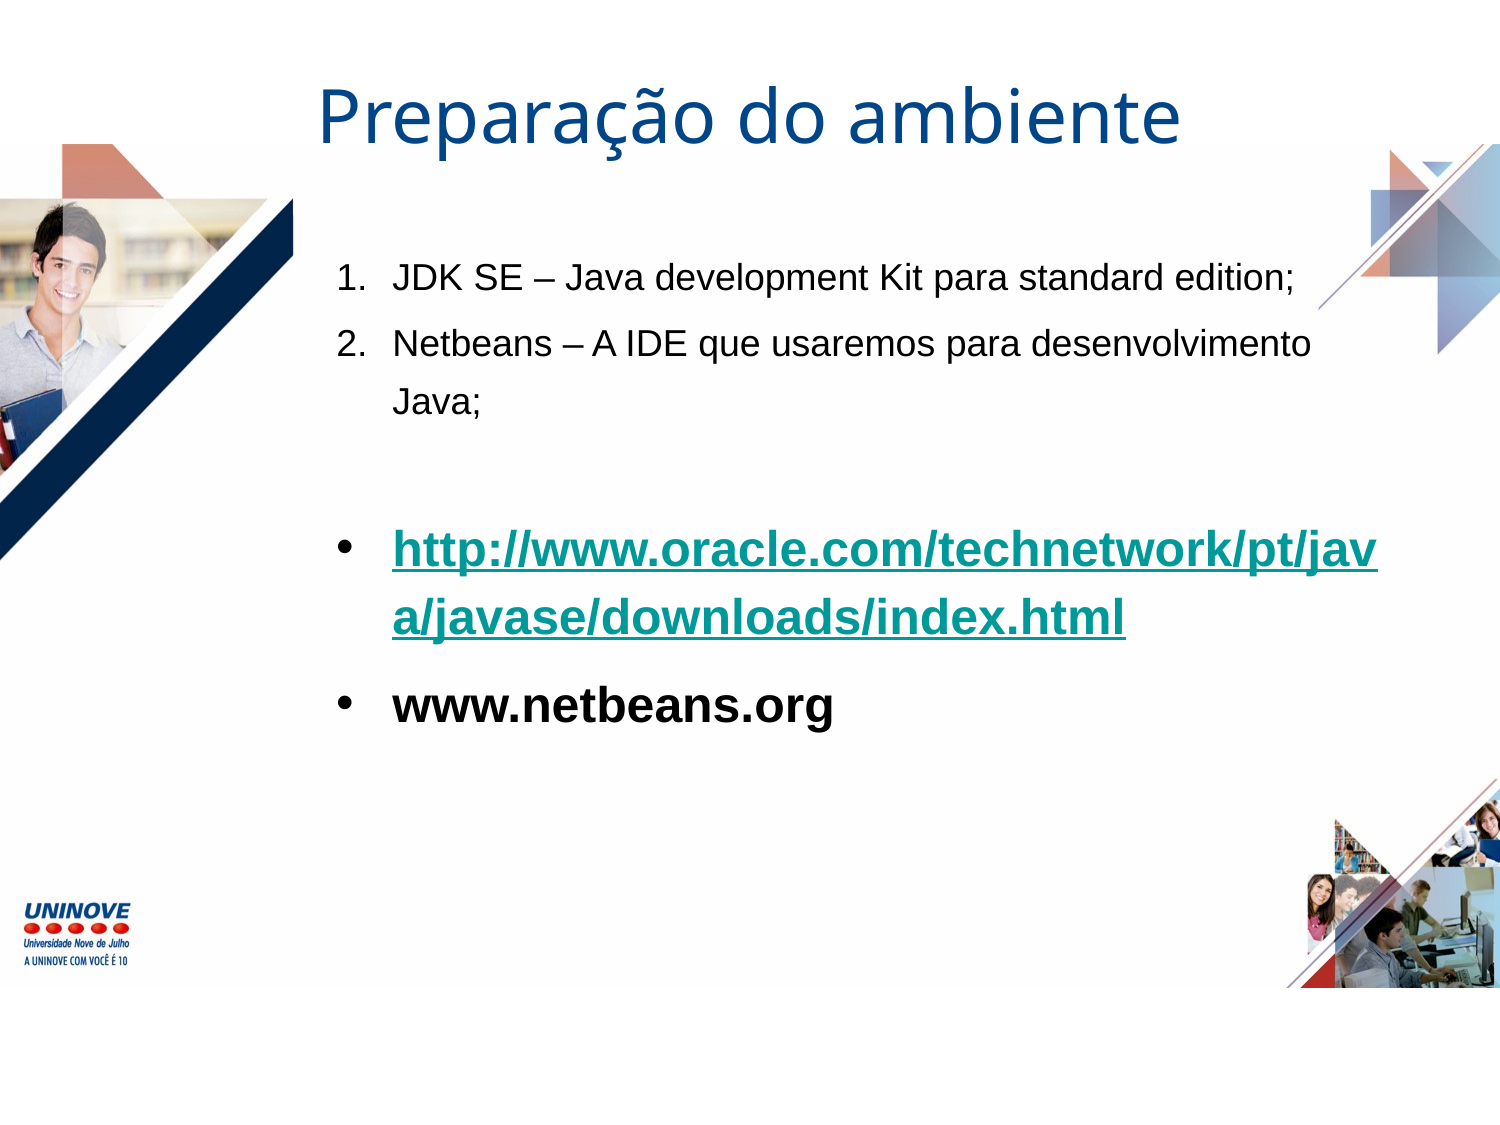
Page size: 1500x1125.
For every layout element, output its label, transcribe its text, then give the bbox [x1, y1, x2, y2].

subtitle JDK SE – Java development Kit para standard edition; Netbeans – A IDE que usaremos para desenvolvimento Java; http://www.oracle.com/technetwork/pt/java/javase/downloads/index.html www.netbeans.org [171, 231, 1412, 764]
title Preparação do ambiente [112, 54, 1388, 173]
picture [0, 144, 1500, 988]
